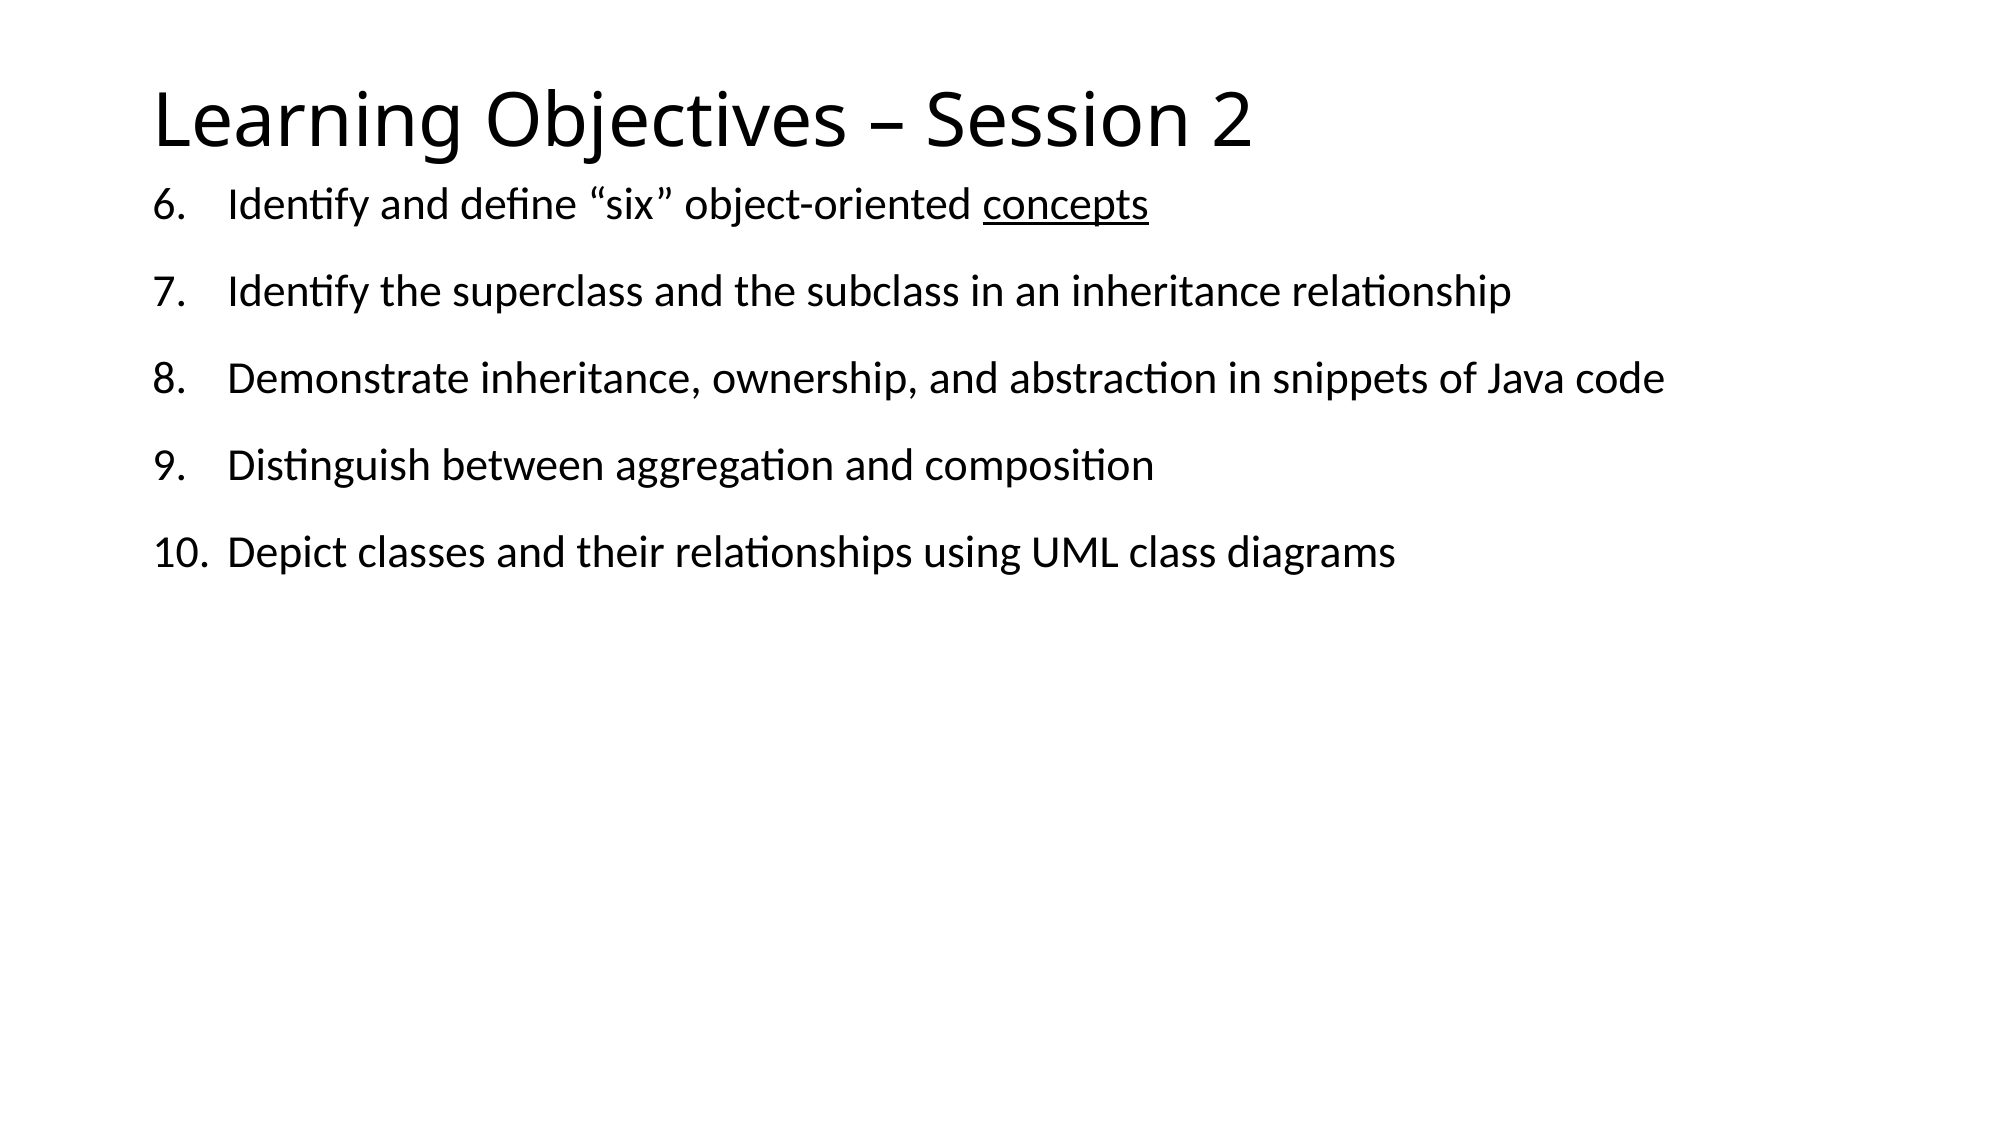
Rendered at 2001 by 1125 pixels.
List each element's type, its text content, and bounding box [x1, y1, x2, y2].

title Learning Objectives – Session 2 [137, 59, 1863, 172]
list Identify and define “six” object-oriented concepts Identify the superclass and the subclass in an inheritance relationship Demonstrate inheritance, ownership, and abstraction in snippets of Java code Distinguish between aggregation and composition Depict classes and their relationships using UML class diagrams [137, 172, 1881, 1069]
